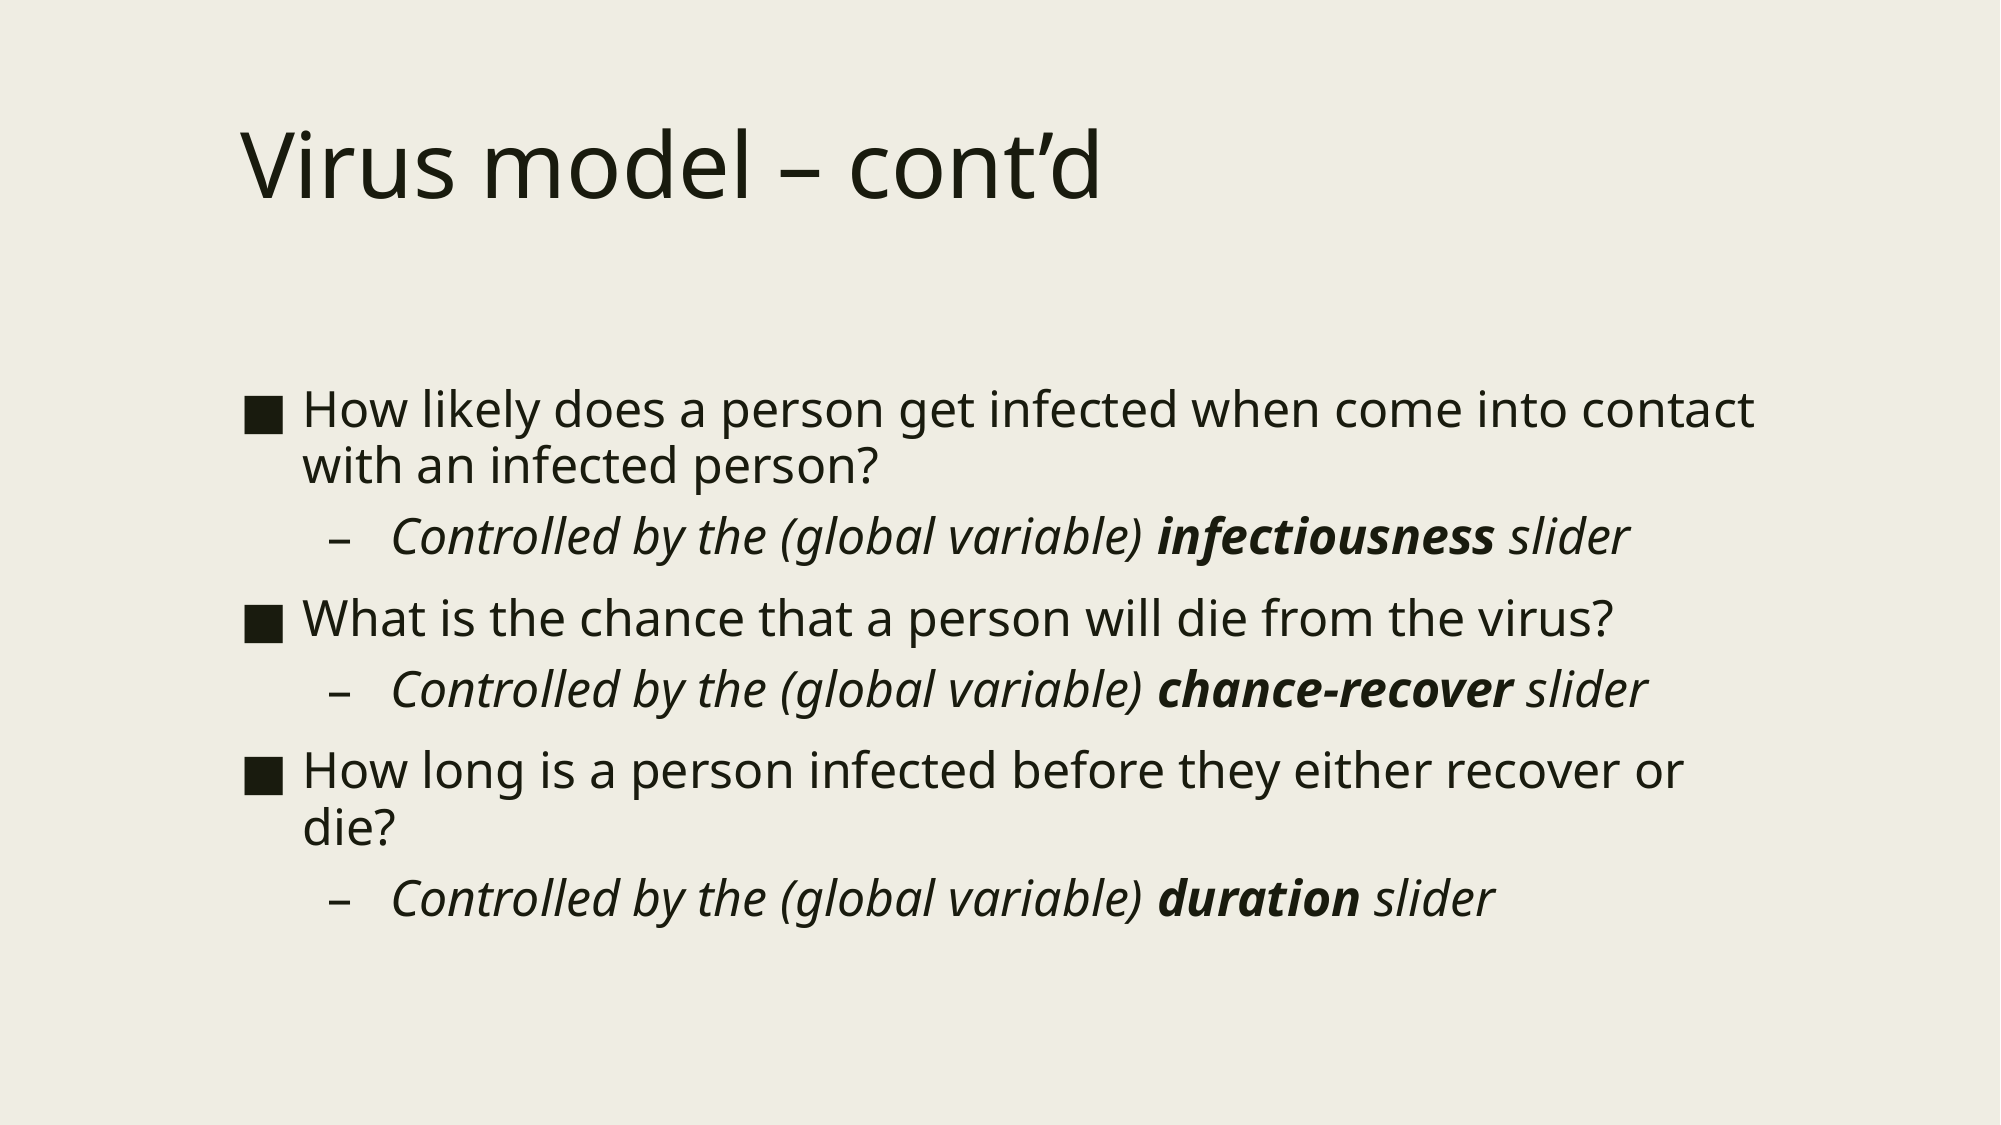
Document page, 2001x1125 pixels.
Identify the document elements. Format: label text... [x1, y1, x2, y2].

list How likely does a person get infected when come into contact with an infected person? Controlled by the (global variable) infectiousness slider What is the chance that a person will die from the virus? Controlled by the (global variable) chance-recover slider How long is a person infected before they either recover or die? Controlled by the (global variable) duration slider [225, 375, 1800, 963]
title Virus model – cont’d [225, 112, 1800, 357]
